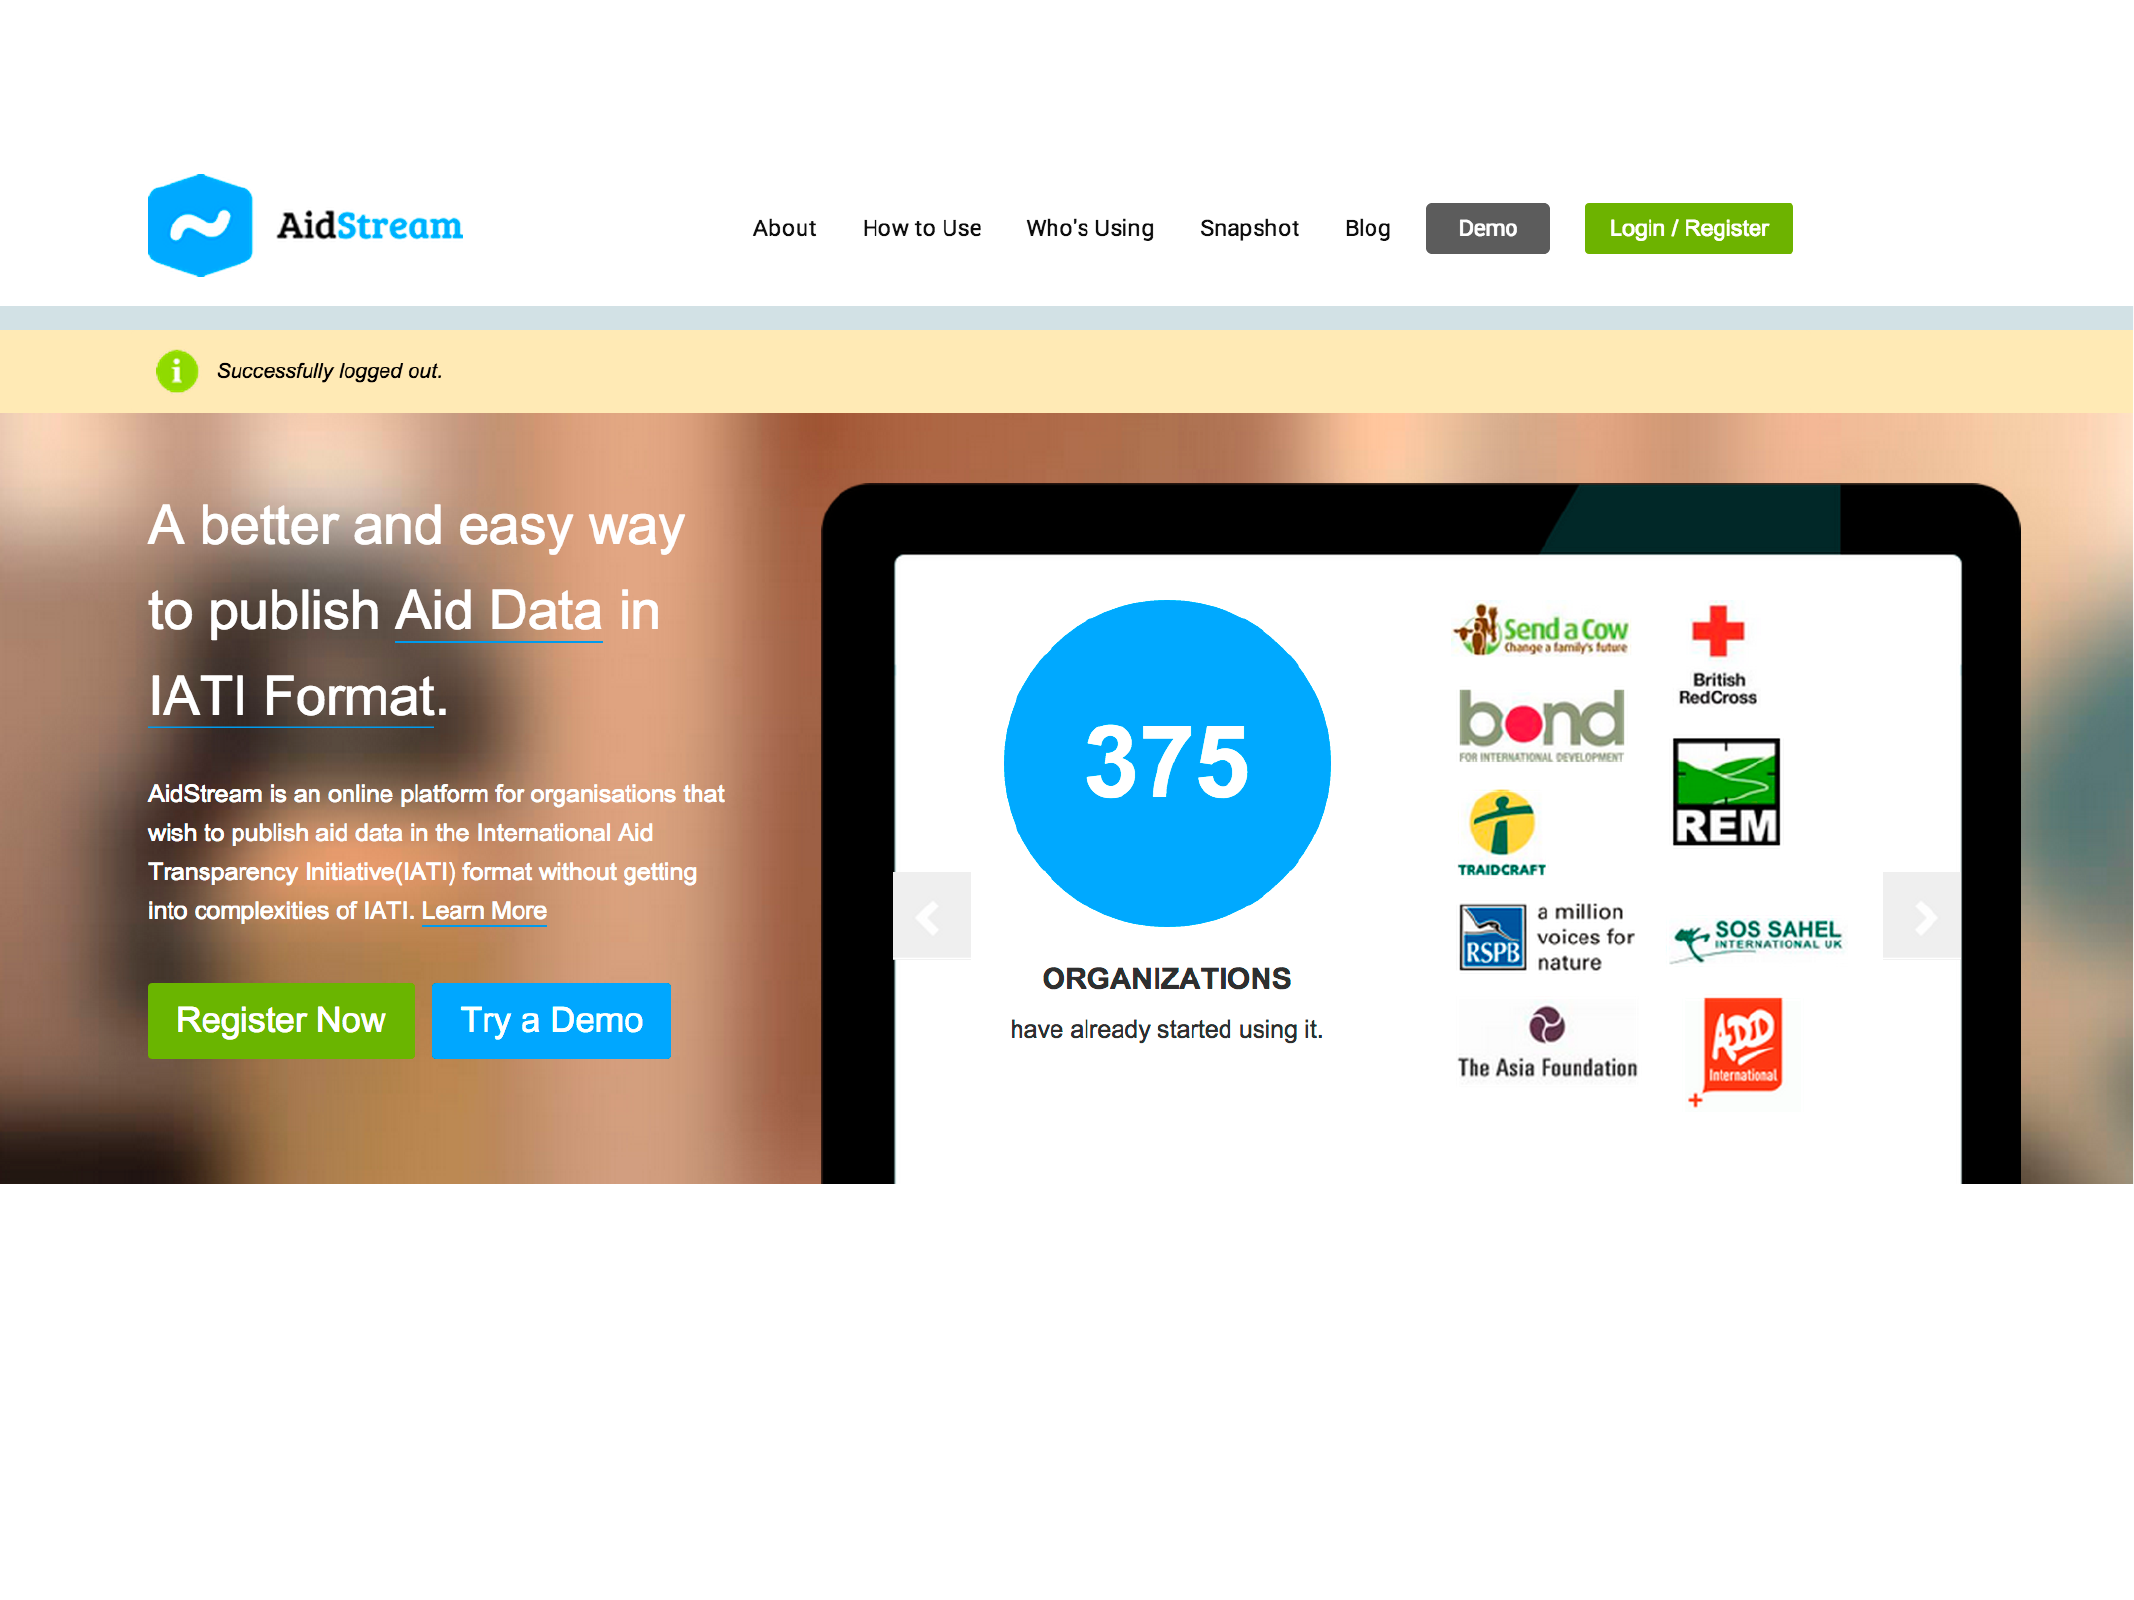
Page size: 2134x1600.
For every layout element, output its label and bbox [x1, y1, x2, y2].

picture [0, 152, 2134, 1265]
